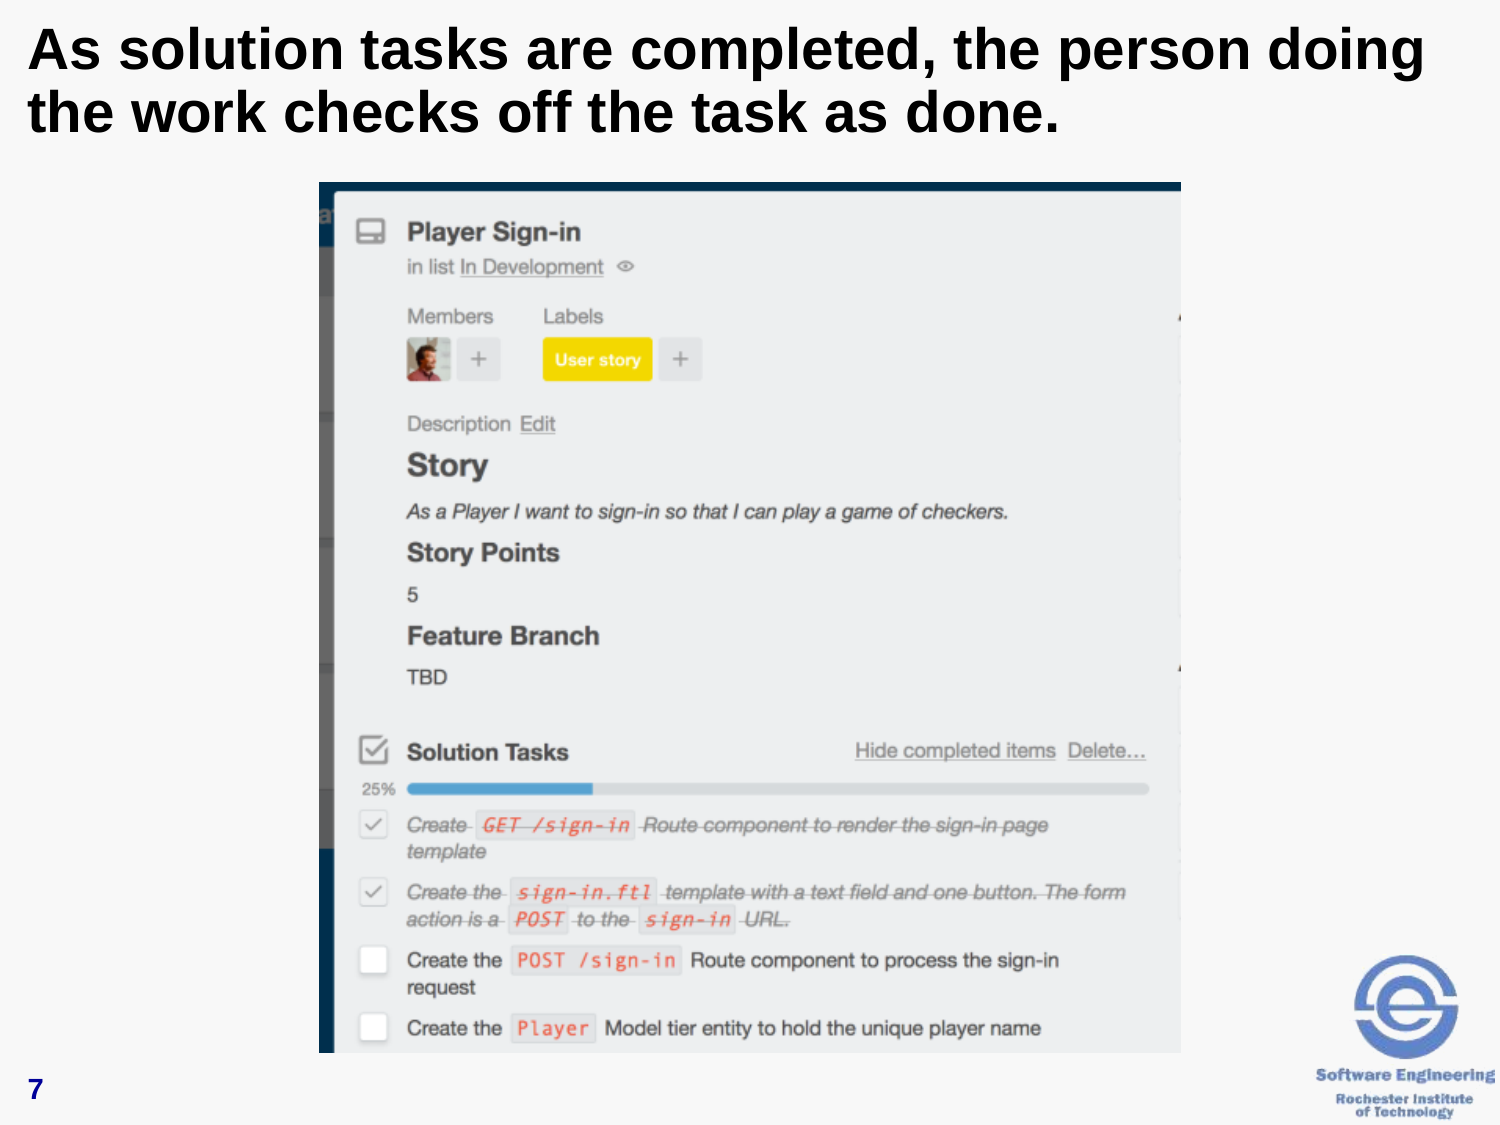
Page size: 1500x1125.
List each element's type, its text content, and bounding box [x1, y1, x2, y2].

slide_number 7 [12, 1052, 363, 1113]
picture [1312, 954, 1495, 1121]
title As solution tasks are completed, the person doing the work checks off the task as done. [12, 12, 1485, 216]
picture [319, 182, 1181, 1053]
